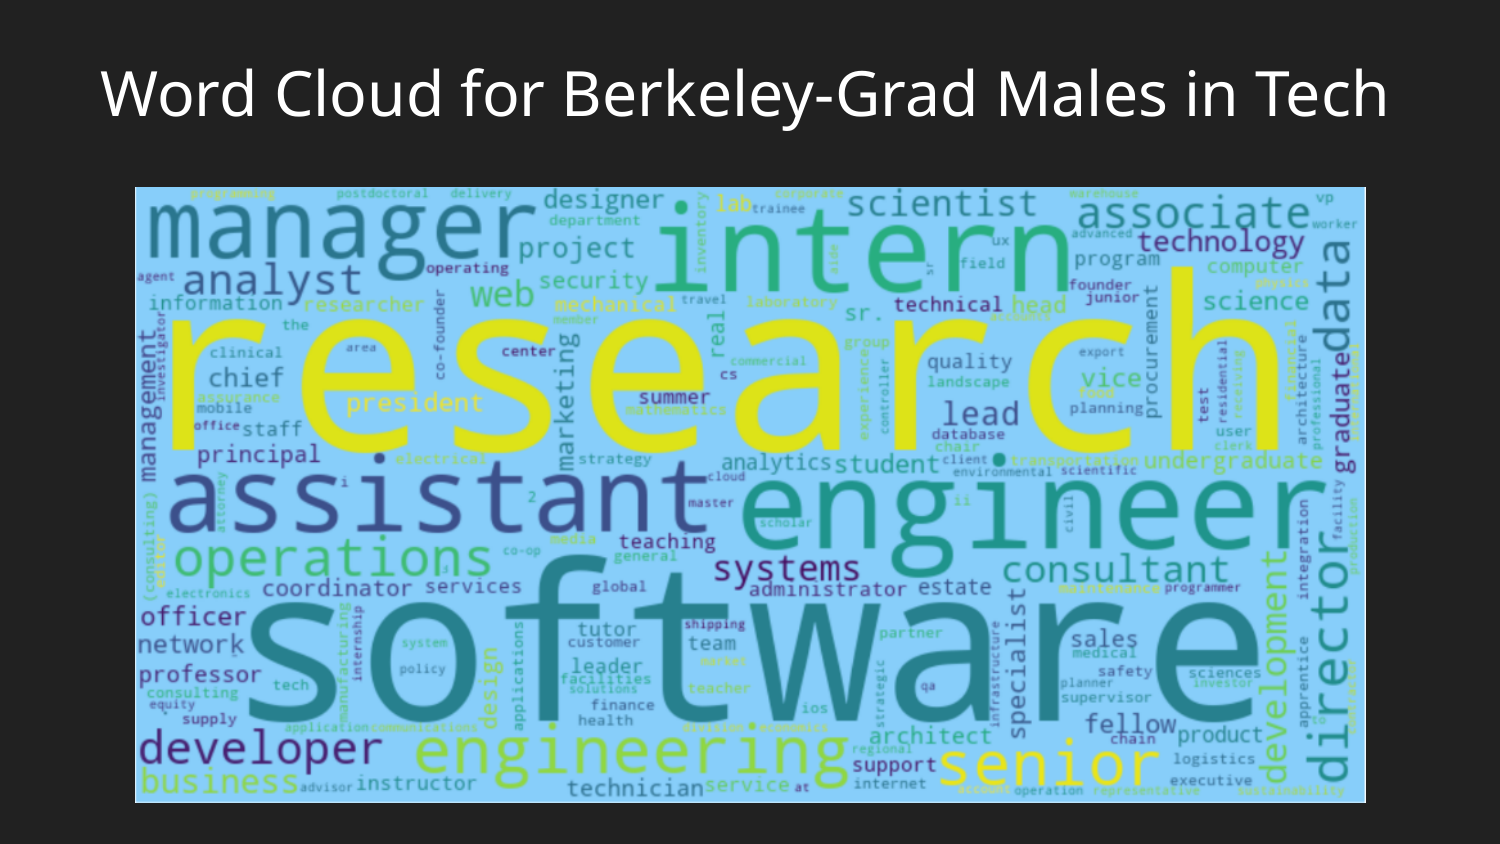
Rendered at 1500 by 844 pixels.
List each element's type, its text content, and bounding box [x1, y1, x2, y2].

title Word Cloud for Berkeley-Grad Males in Tech [16, 39, 1474, 178]
picture [134, 187, 1366, 804]
